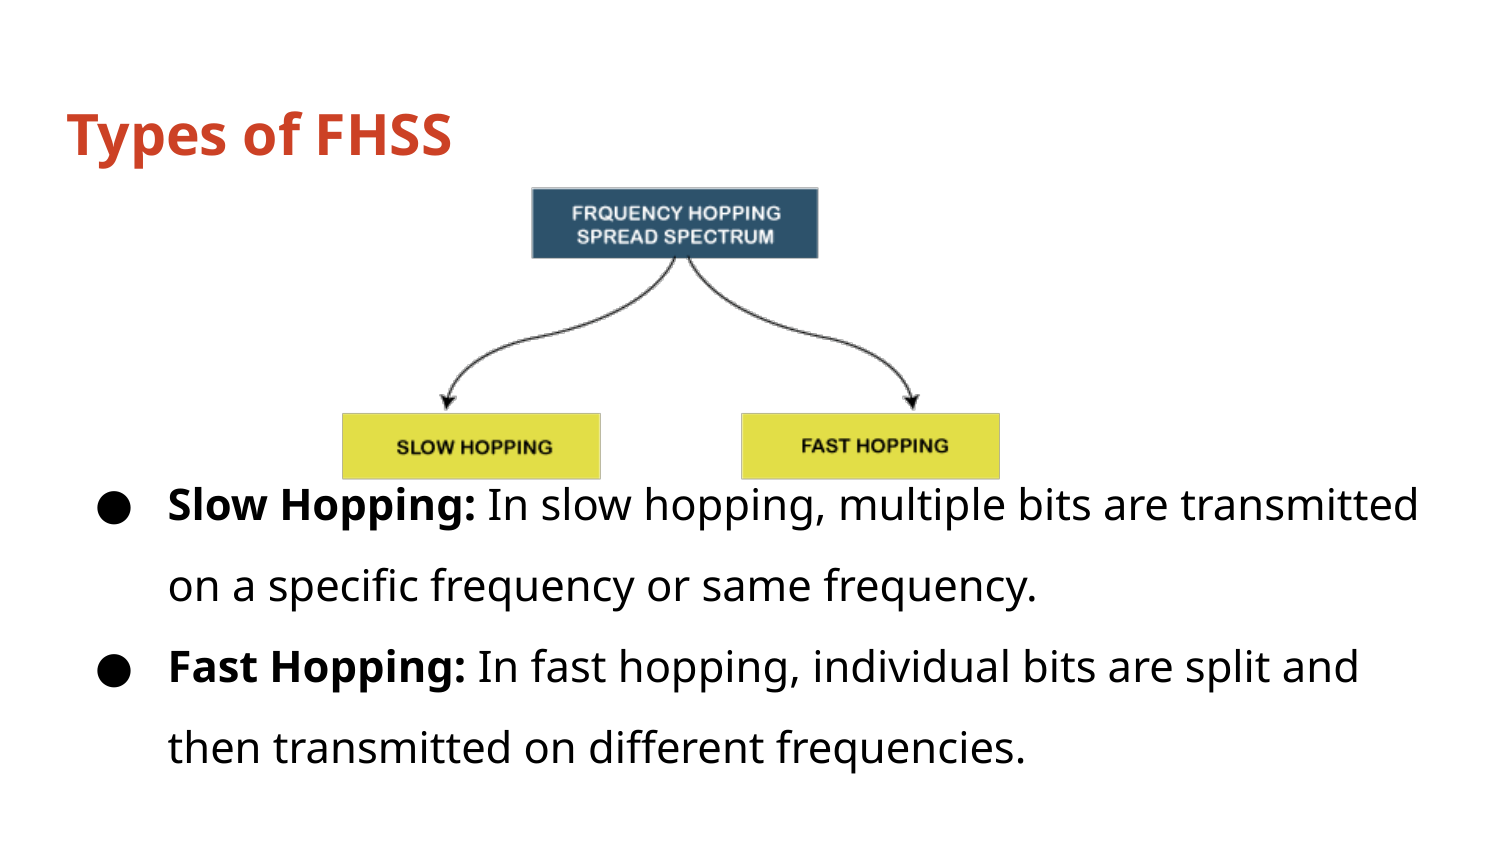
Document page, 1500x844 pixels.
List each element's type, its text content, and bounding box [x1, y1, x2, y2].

title Types of FHSS [51, 72, 1449, 167]
picture [324, 166, 1028, 496]
list Slow Hopping: In slow hopping, multiple bits are transmitted on a specific frequency or same frequency. Fast Hopping: In fast hopping, individual bits are split and then transmitted on different frequencies. [51, 189, 1449, 814]
